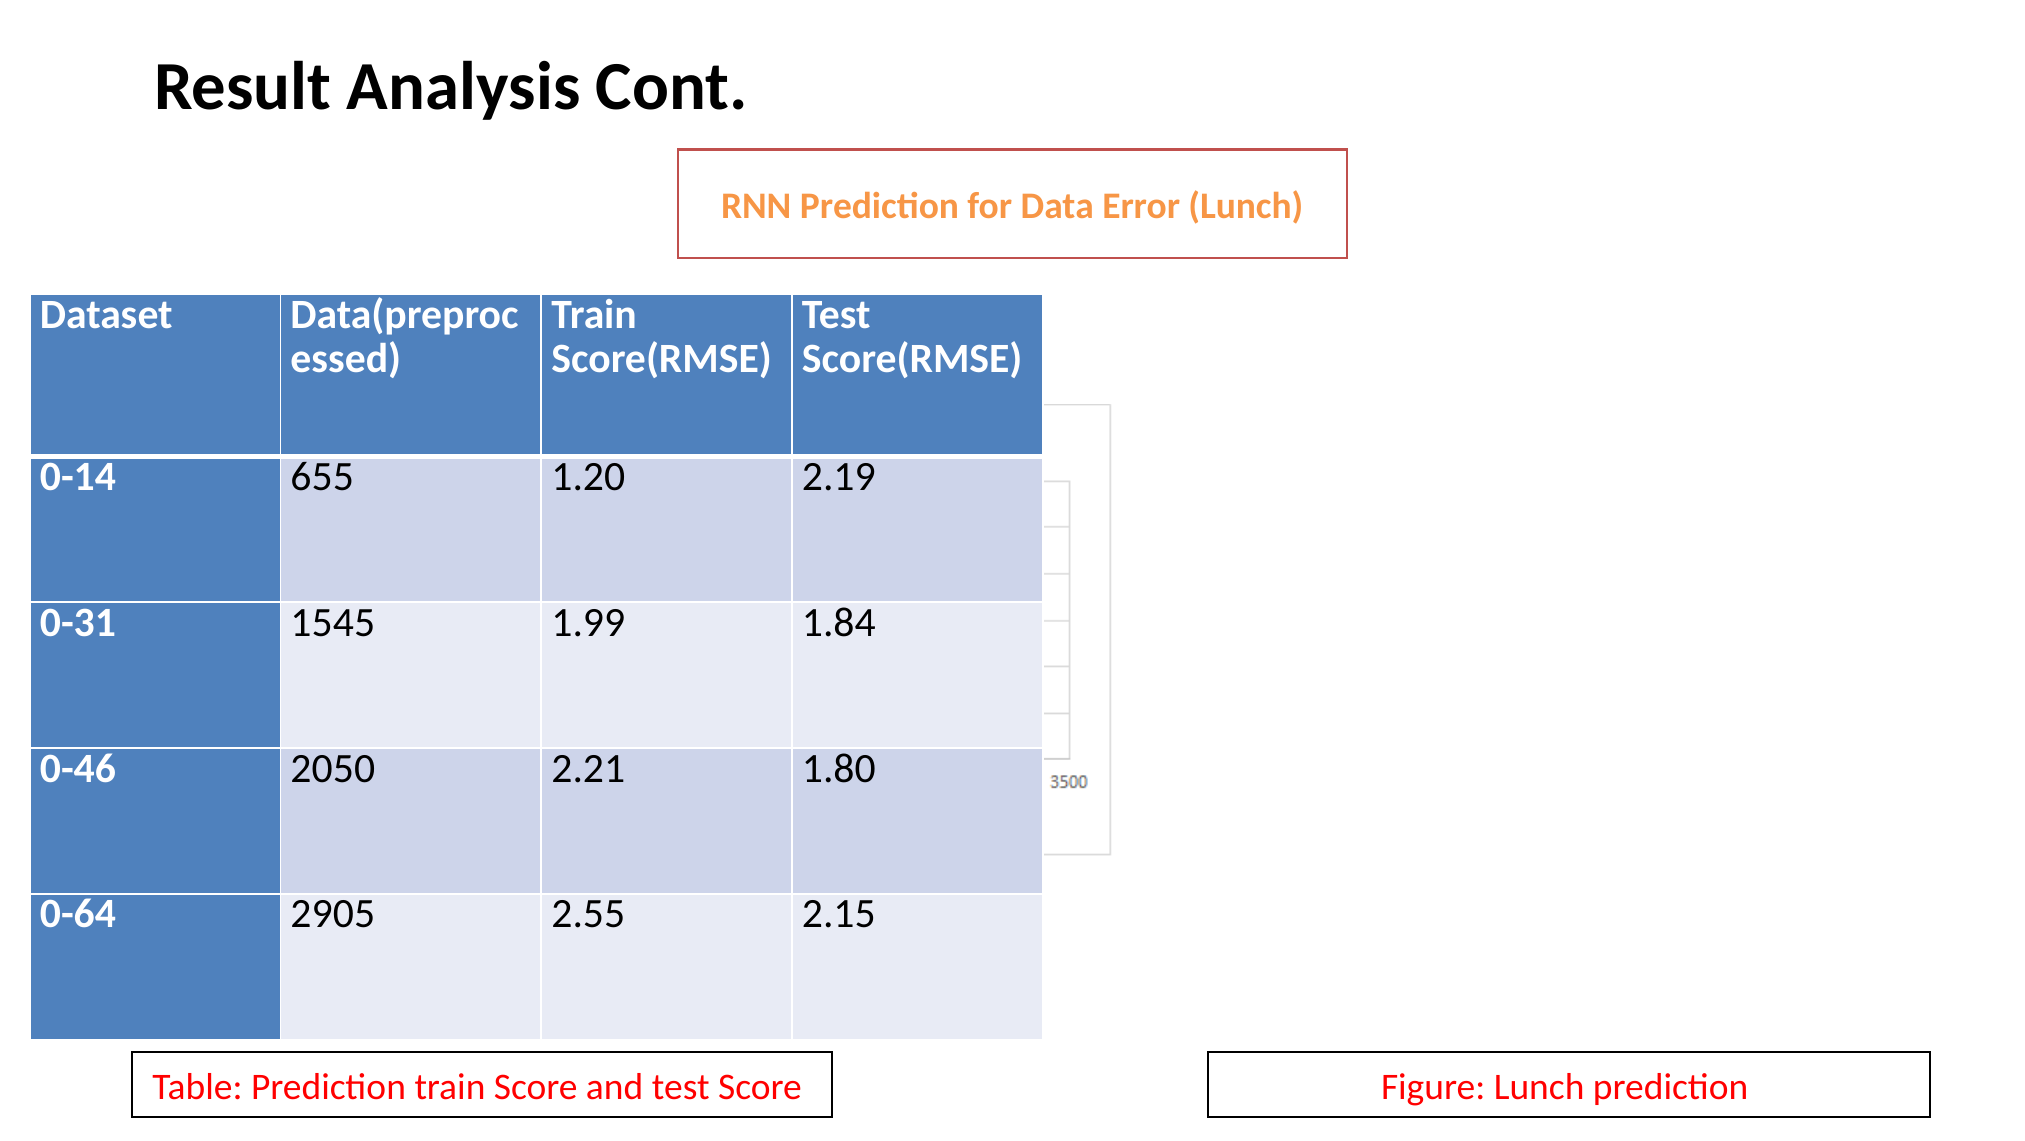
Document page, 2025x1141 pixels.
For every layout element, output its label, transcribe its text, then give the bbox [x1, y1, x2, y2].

table_cell 655 [281, 459, 355, 601]
table_header Test Score(RMSE) [793, 295, 1042, 403]
text_box Figure: Lunch prediction [1207, 1052, 1931, 1117]
table_cell 2905 [281, 895, 540, 1039]
table_header Dataset [31, 295, 280, 454]
title Result Analysis Cont. [139, 48, 1886, 127]
table_cell 0-64 [31, 895, 280, 1039]
table_cell 0-46 [31, 749, 280, 893]
table_header Data(preprocessed) [281, 295, 540, 454]
table_cell 1545 [281, 603, 355, 747]
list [360, 404, 1127, 898]
text_box Table: Prediction train Score and test Score [131, 1052, 832, 1117]
table_cell 2050 [281, 749, 355, 893]
table_cell 0-14 [31, 459, 280, 601]
table_cell 0-31 [31, 603, 280, 747]
table_cell 2.55 [542, 907, 791, 1039]
text_box RNN Prediction for Data Error (Lunch) [678, 149, 1347, 258]
table_cell 2.15 [793, 907, 1042, 1039]
table_header Train Score(RMSE) [542, 295, 791, 403]
